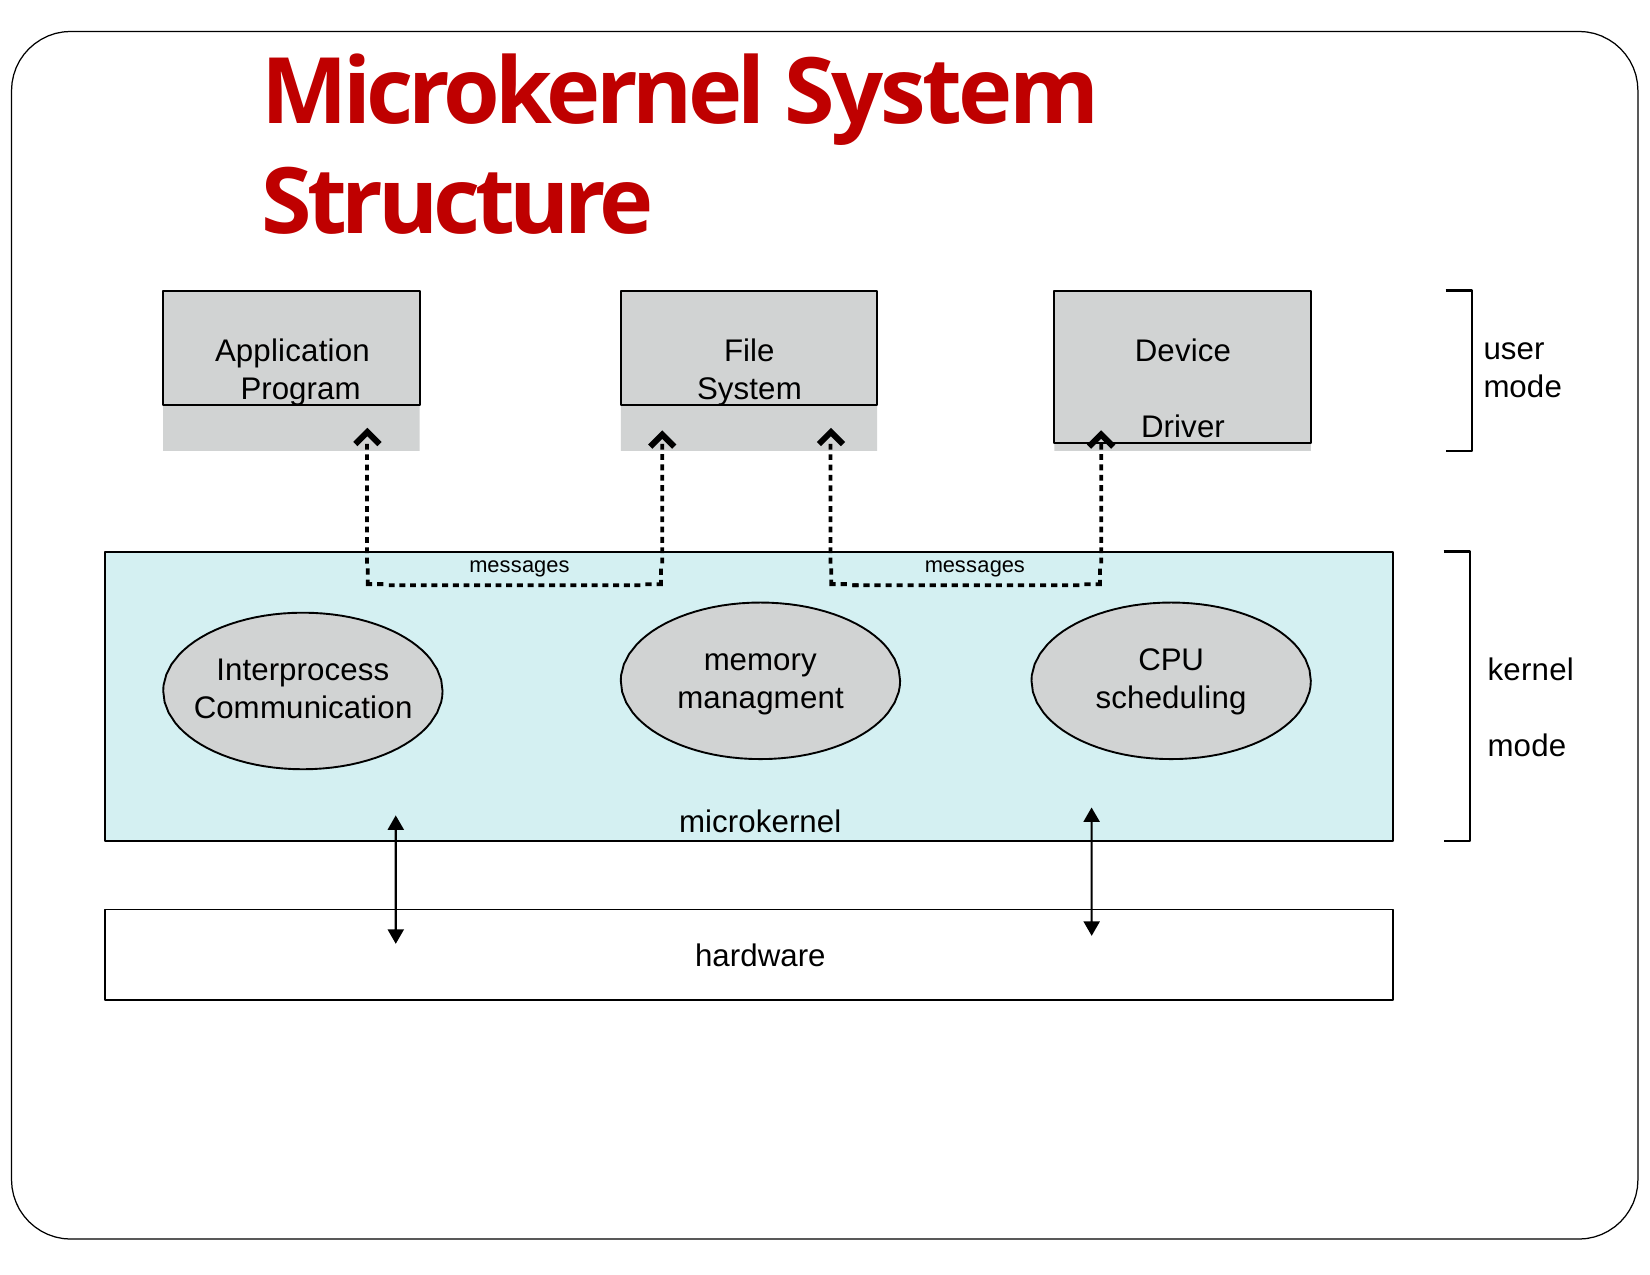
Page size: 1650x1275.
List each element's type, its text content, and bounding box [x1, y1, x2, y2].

text_box [1445, 290, 1472, 451]
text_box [103, 611, 1395, 1001]
text_box [1443, 551, 1471, 842]
text_box user mode [1481, 326, 1565, 404]
title Microkernel System Structure [259, 30, 1408, 253]
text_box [619, 601, 902, 761]
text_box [1030, 601, 1312, 761]
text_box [103, 290, 1395, 611]
text_box kernel mode [1485, 647, 1576, 763]
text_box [352, 427, 1116, 588]
